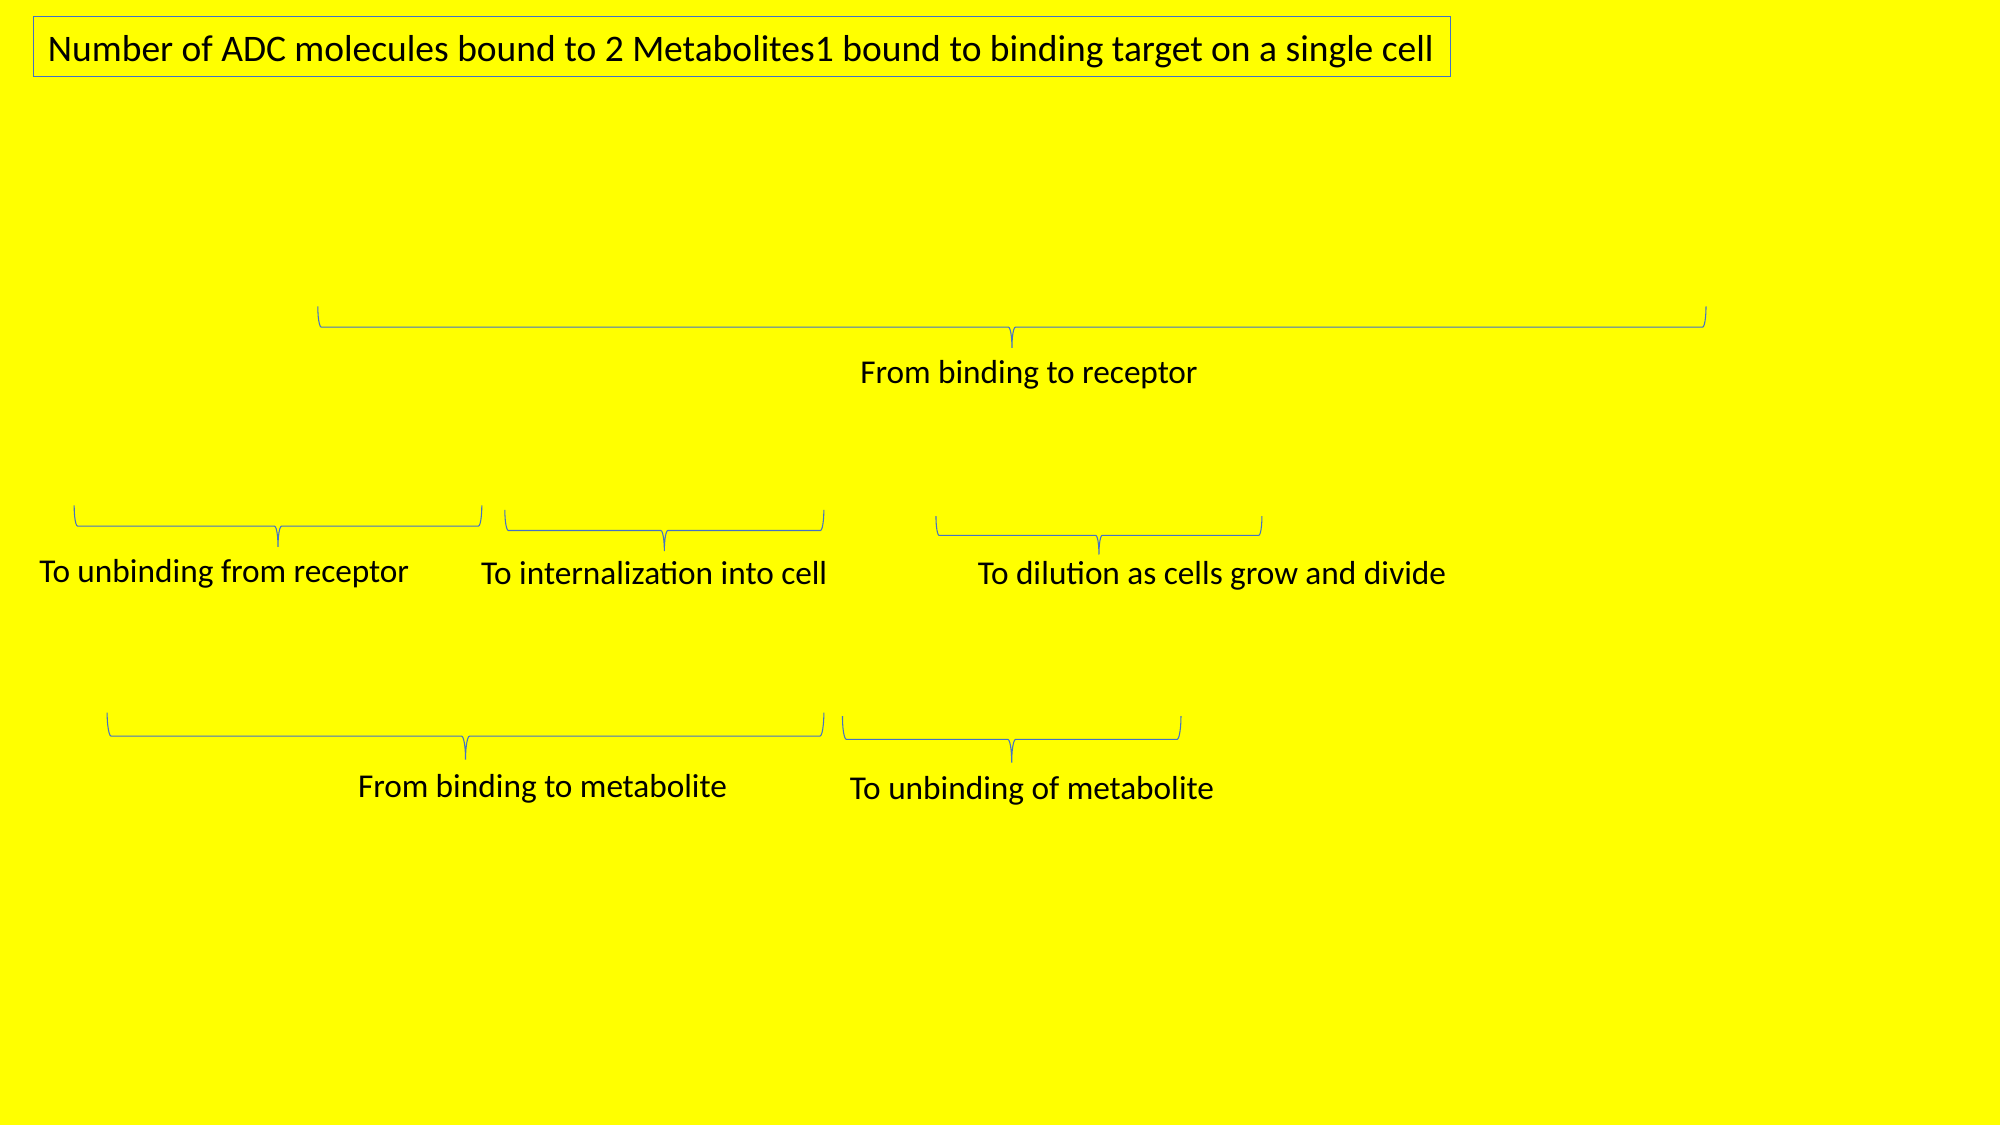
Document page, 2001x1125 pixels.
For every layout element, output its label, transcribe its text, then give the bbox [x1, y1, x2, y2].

text_box Number of ADC molecules bound to 2 Metabolites1 bound to binding target on a single cell [33, 16, 1451, 77]
text_box [317, 306, 1707, 342]
text_box [73, 505, 483, 541]
text_box To internalization into cell [466, 543, 902, 599]
text_box To unbinding of metabolite [835, 759, 1492, 814]
text_box To unbinding from receptor [24, 541, 486, 597]
text_box [935, 516, 1263, 555]
text_box To dilution as cells grow and divide [963, 544, 1551, 599]
text_box [841, 716, 1182, 759]
text_box [504, 509, 825, 543]
text_box From binding to receptor [845, 342, 1537, 397]
text_box [106, 712, 825, 756]
text_box From binding to metabolite [343, 756, 1000, 812]
